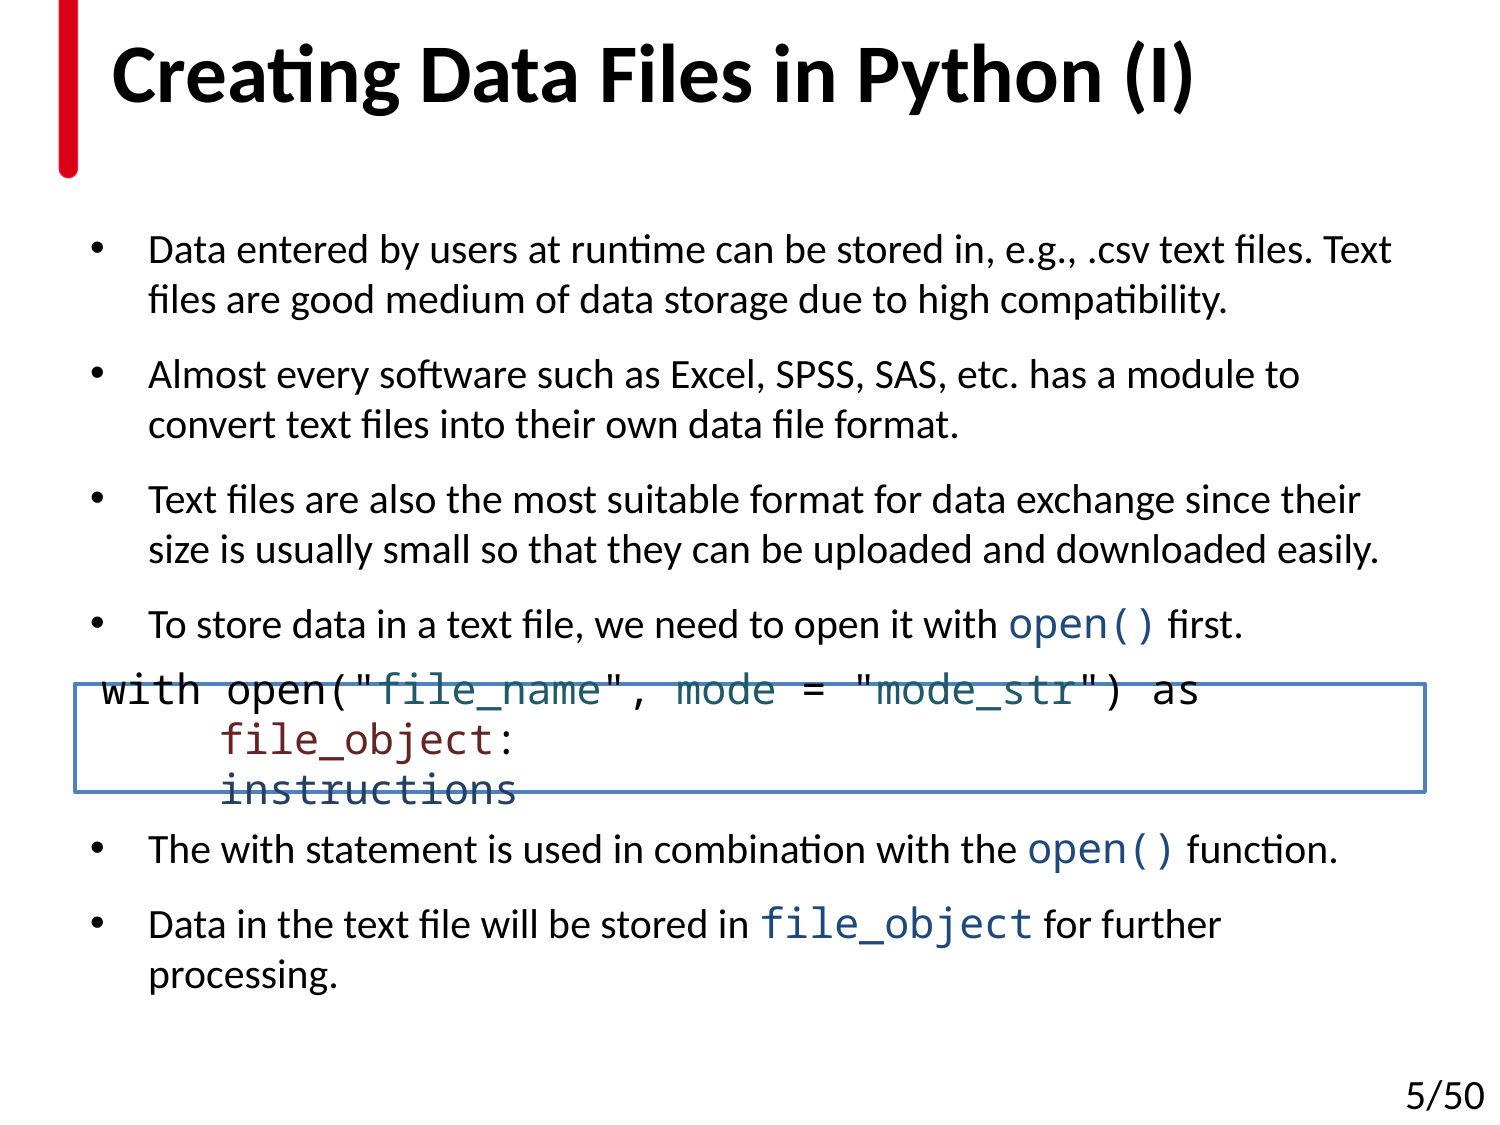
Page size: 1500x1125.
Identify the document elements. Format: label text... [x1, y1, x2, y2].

list Data entered by users at runtime can be stored in, e.g., .csv text files. Text files are good medium of data storage due to high compatibility. Almost every software such as Excel, SPSS, SAS, etc. has a module to convert text files into their own data file format. Text files are also the most suitable format for data exchange since their size is usually small so that they can be uploaded and downloaded easily. To store data in a text file, we need to open it with open() first. The with statement is used in combination with the open() function. Data in the text file will be stored in file_object for further processing. [75, 794, 1425, 957]
title Creating Data Files in Python (I) [97, 0, 1425, 138]
text_box with open("file_name", mode = "mode_str") as file_object: instructions [73, 682, 1427, 794]
list Data entered by users at runtime can be stored in, e.g., .csv text files. Text files are good medium of data storage due to high compatibility. Almost every software such as Excel, SPSS, SAS, etc. has a module to convert text files into their own data file format. Text files are also the most suitable format for data exchange since their size is usually small so that they can be uploaded and downloaded easily. To store data in a text file, we need to open it with open() first. The with statement is used in combination with the open() function. Data in the text file will be stored in file_object for further processing. [75, 214, 1425, 682]
picture [57, 0, 81, 200]
